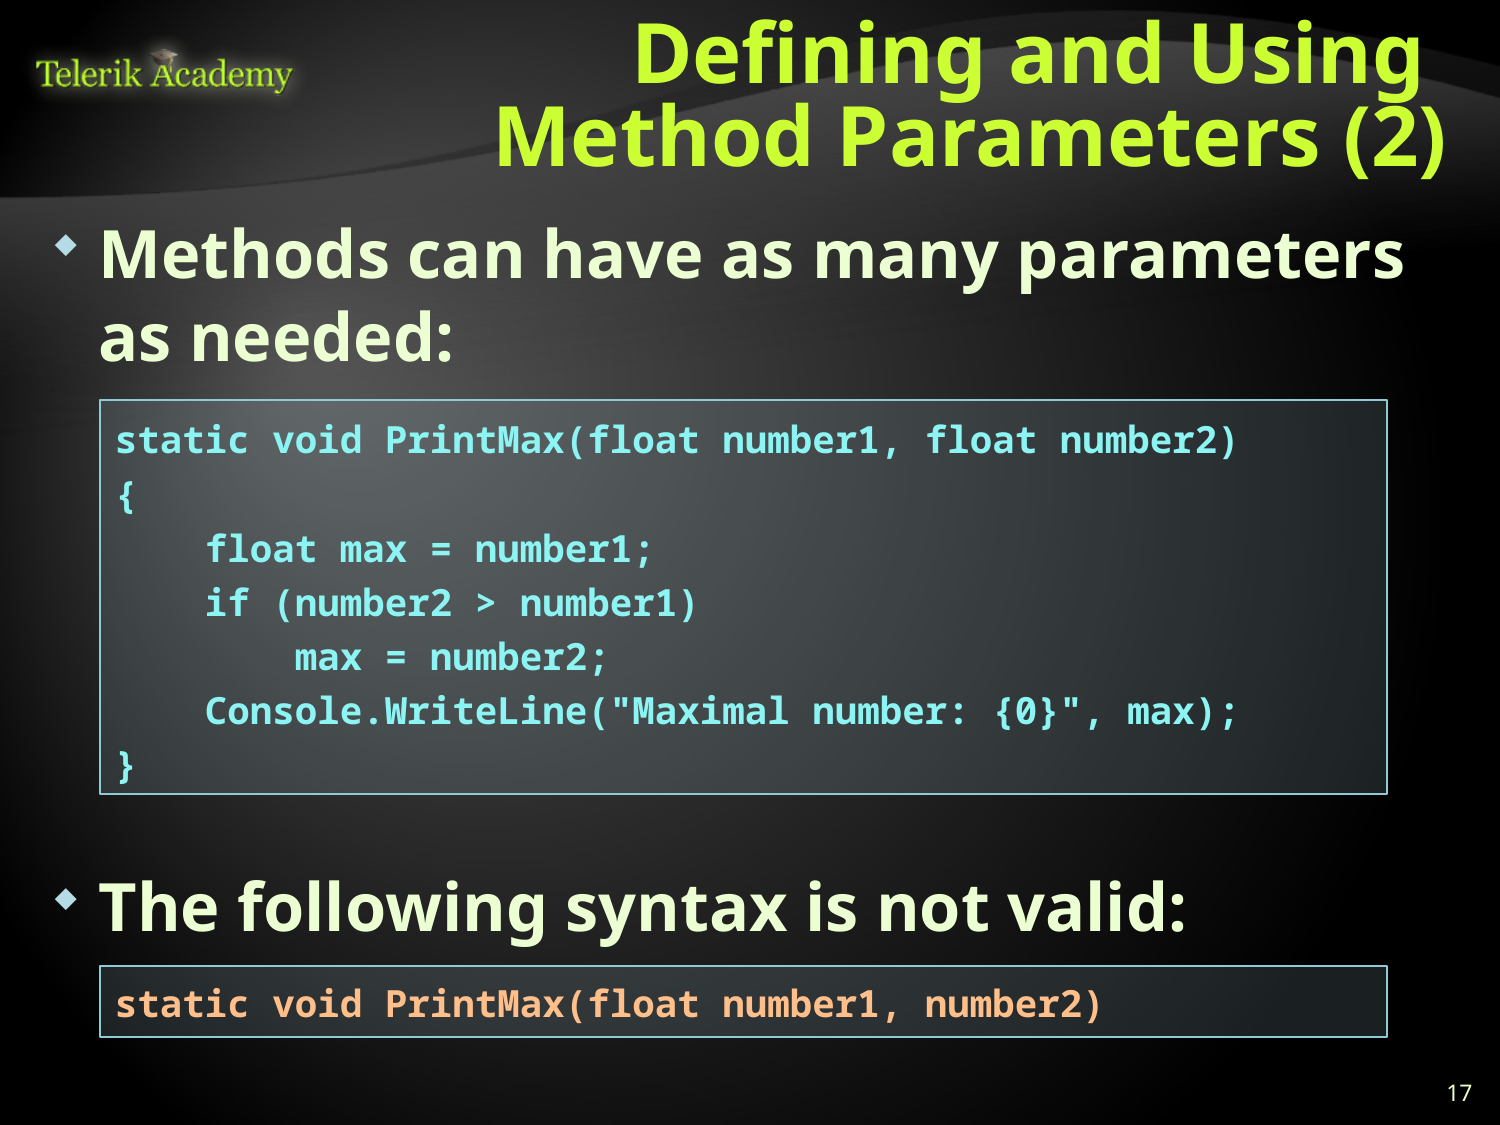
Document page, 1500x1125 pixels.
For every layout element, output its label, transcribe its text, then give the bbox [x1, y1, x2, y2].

list Methods can have as many parameters as needed: The following syntax is not valid: [37, 200, 1463, 1088]
text_box static void PrintMax(float number1, number2) [100, 965, 1388, 1037]
text_box static void PrintMax(float number1, float number2) { float max = number1; if (number2 > number1) max = number2; Console.WriteLine("Maximal number: {0}", max); } [100, 399, 1388, 794]
picture [0, 0, 1500, 1125]
slide_number 17 [1412, 1074, 1488, 1113]
title Defining and Using Method Parameters (2) [300, 24, 1463, 175]
